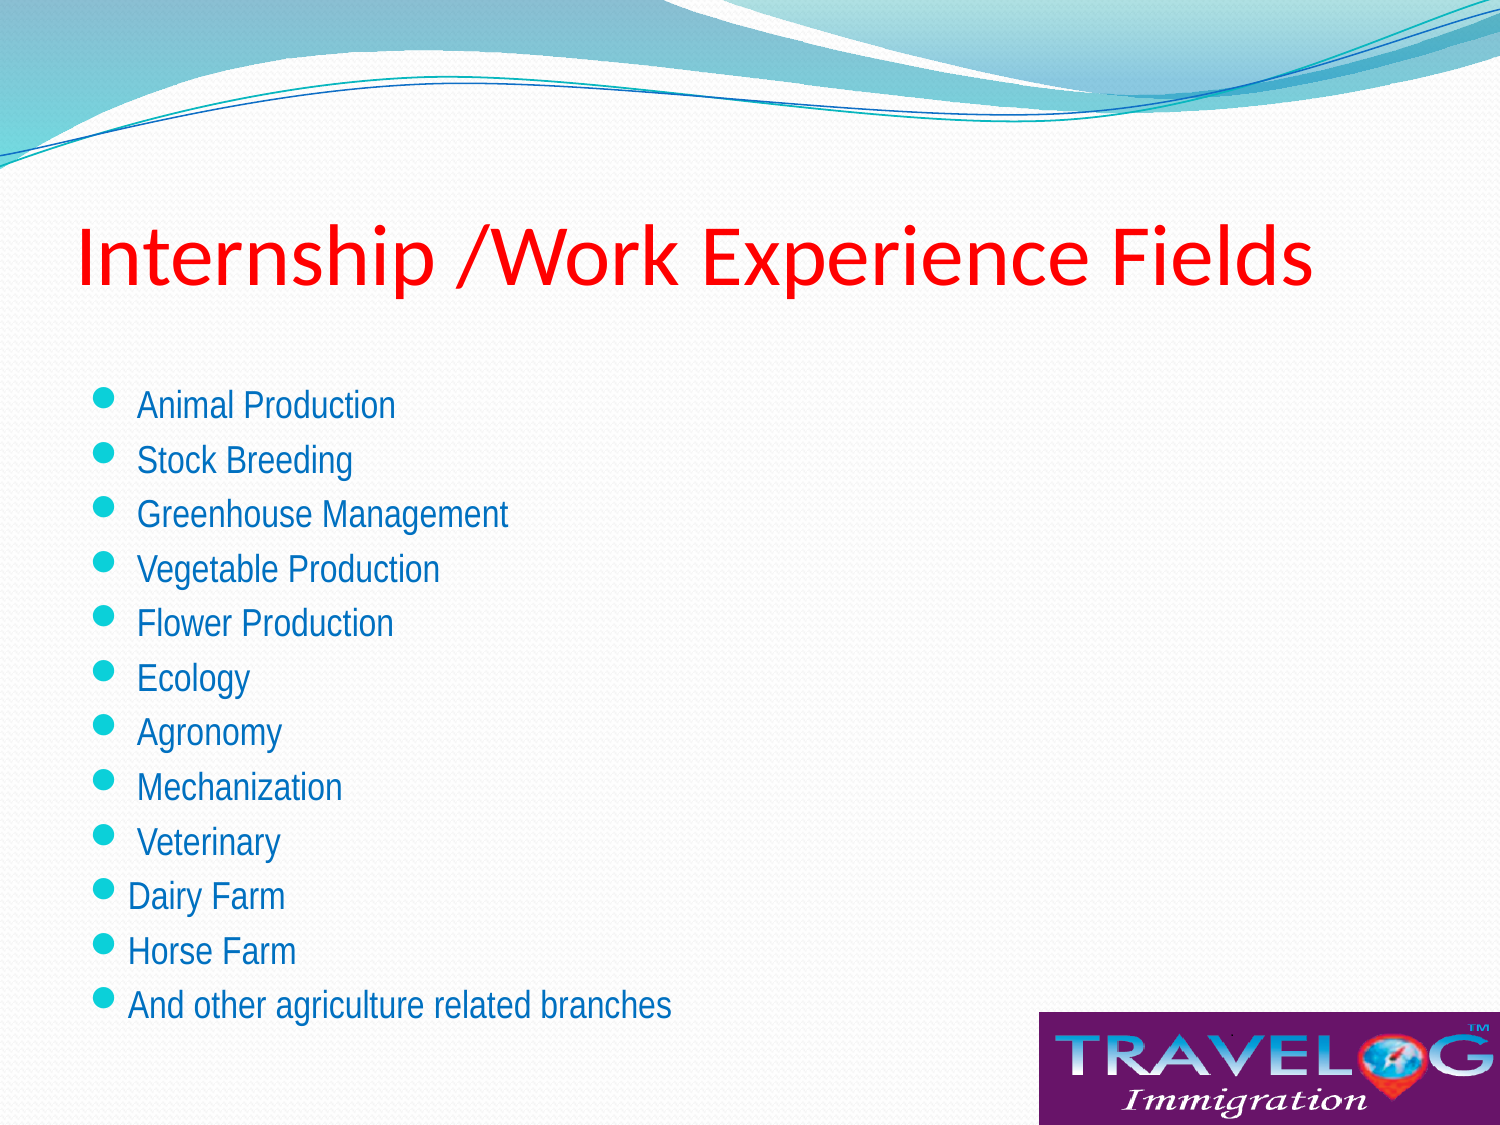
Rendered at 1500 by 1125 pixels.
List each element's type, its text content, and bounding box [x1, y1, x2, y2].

title Internship /Work Experience Fields [75, 115, 1425, 303]
list Animal Production Stock Breeding Greenhouse Management Vegetable Production Flower Production Ecology Agronomy Mechanization Veterinary Dairy Farm Horse Farm And other agriculture related branches [75, 317, 1425, 1038]
picture [1038, 1012, 1500, 1125]
